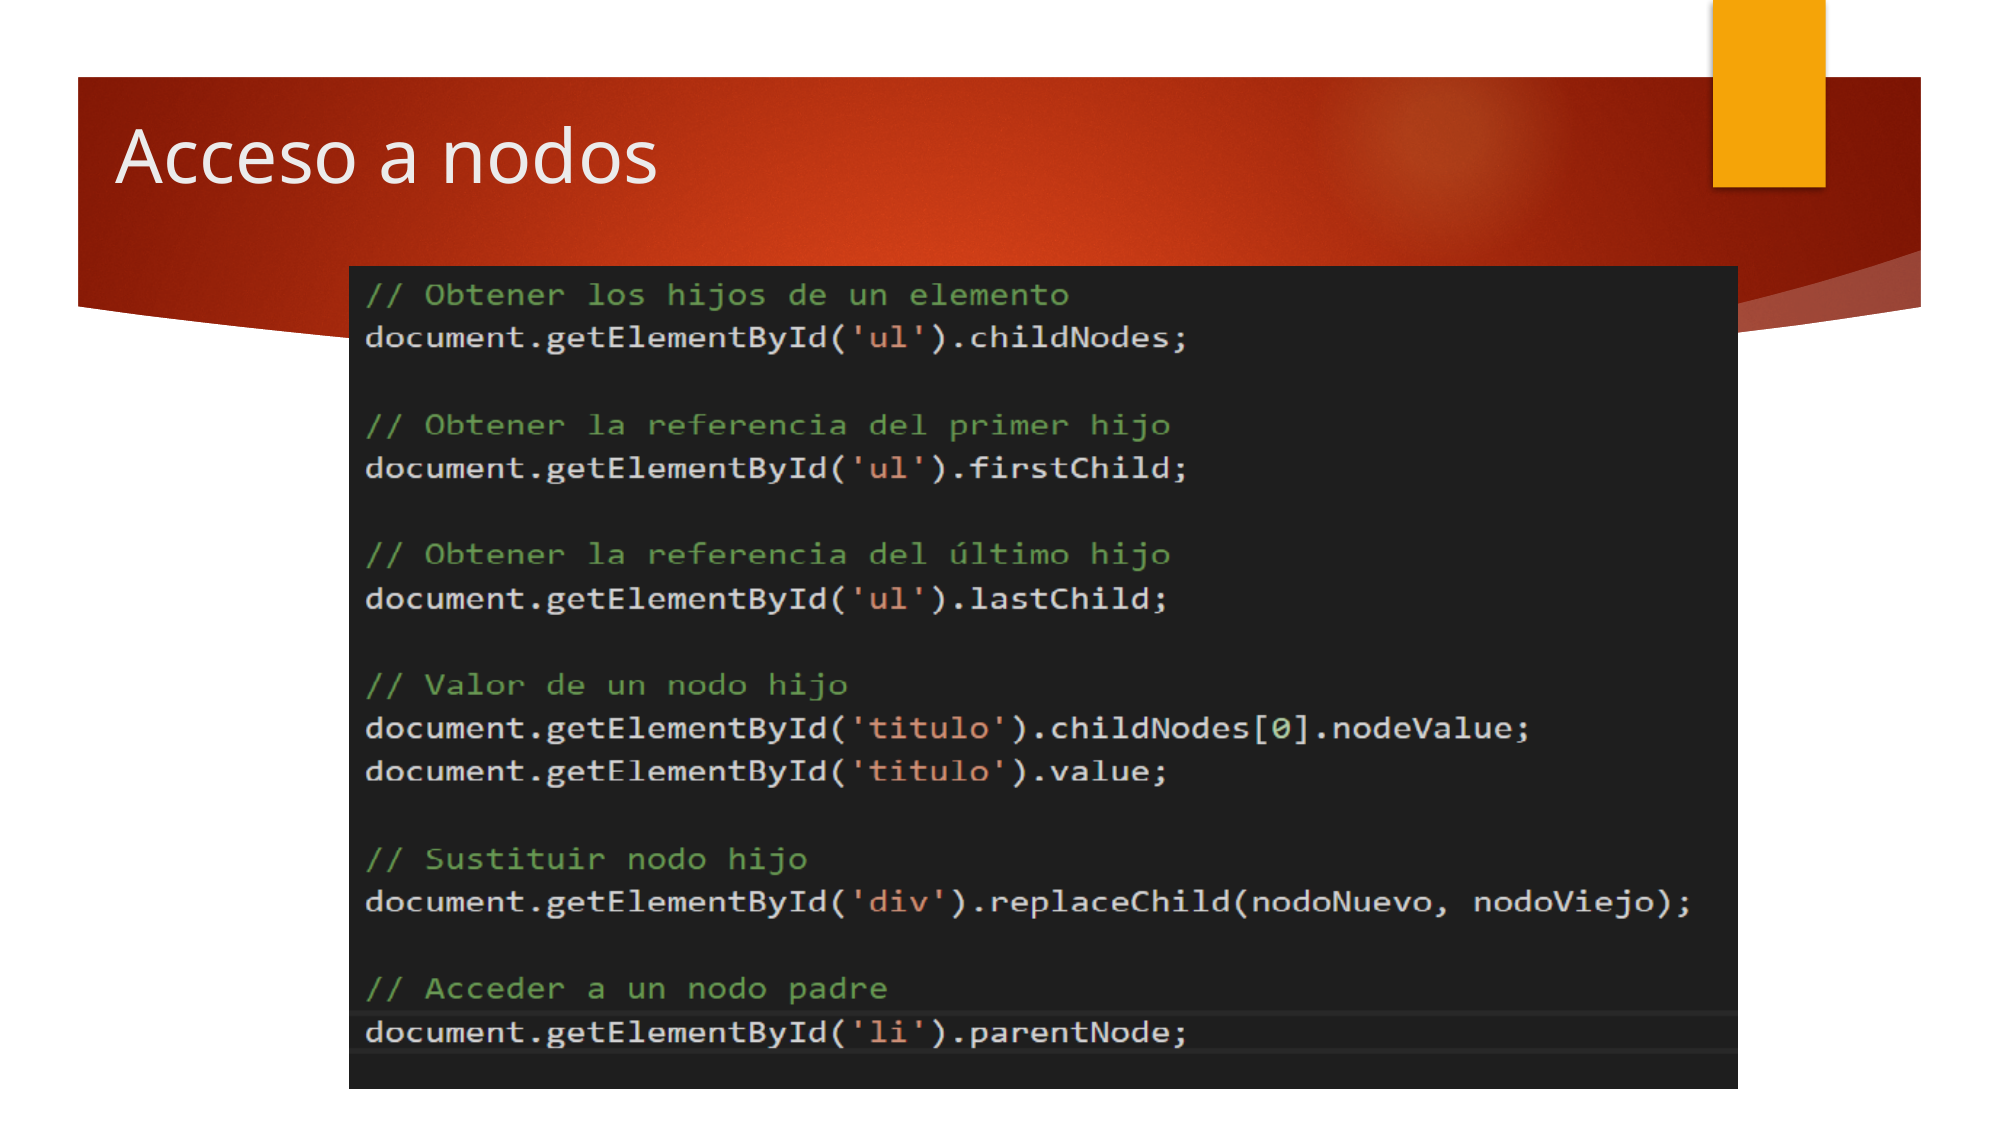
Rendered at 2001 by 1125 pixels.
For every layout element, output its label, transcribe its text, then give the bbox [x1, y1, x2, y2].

title Acceso a nodos [100, 94, 1539, 214]
picture [79, 78, 1920, 1090]
